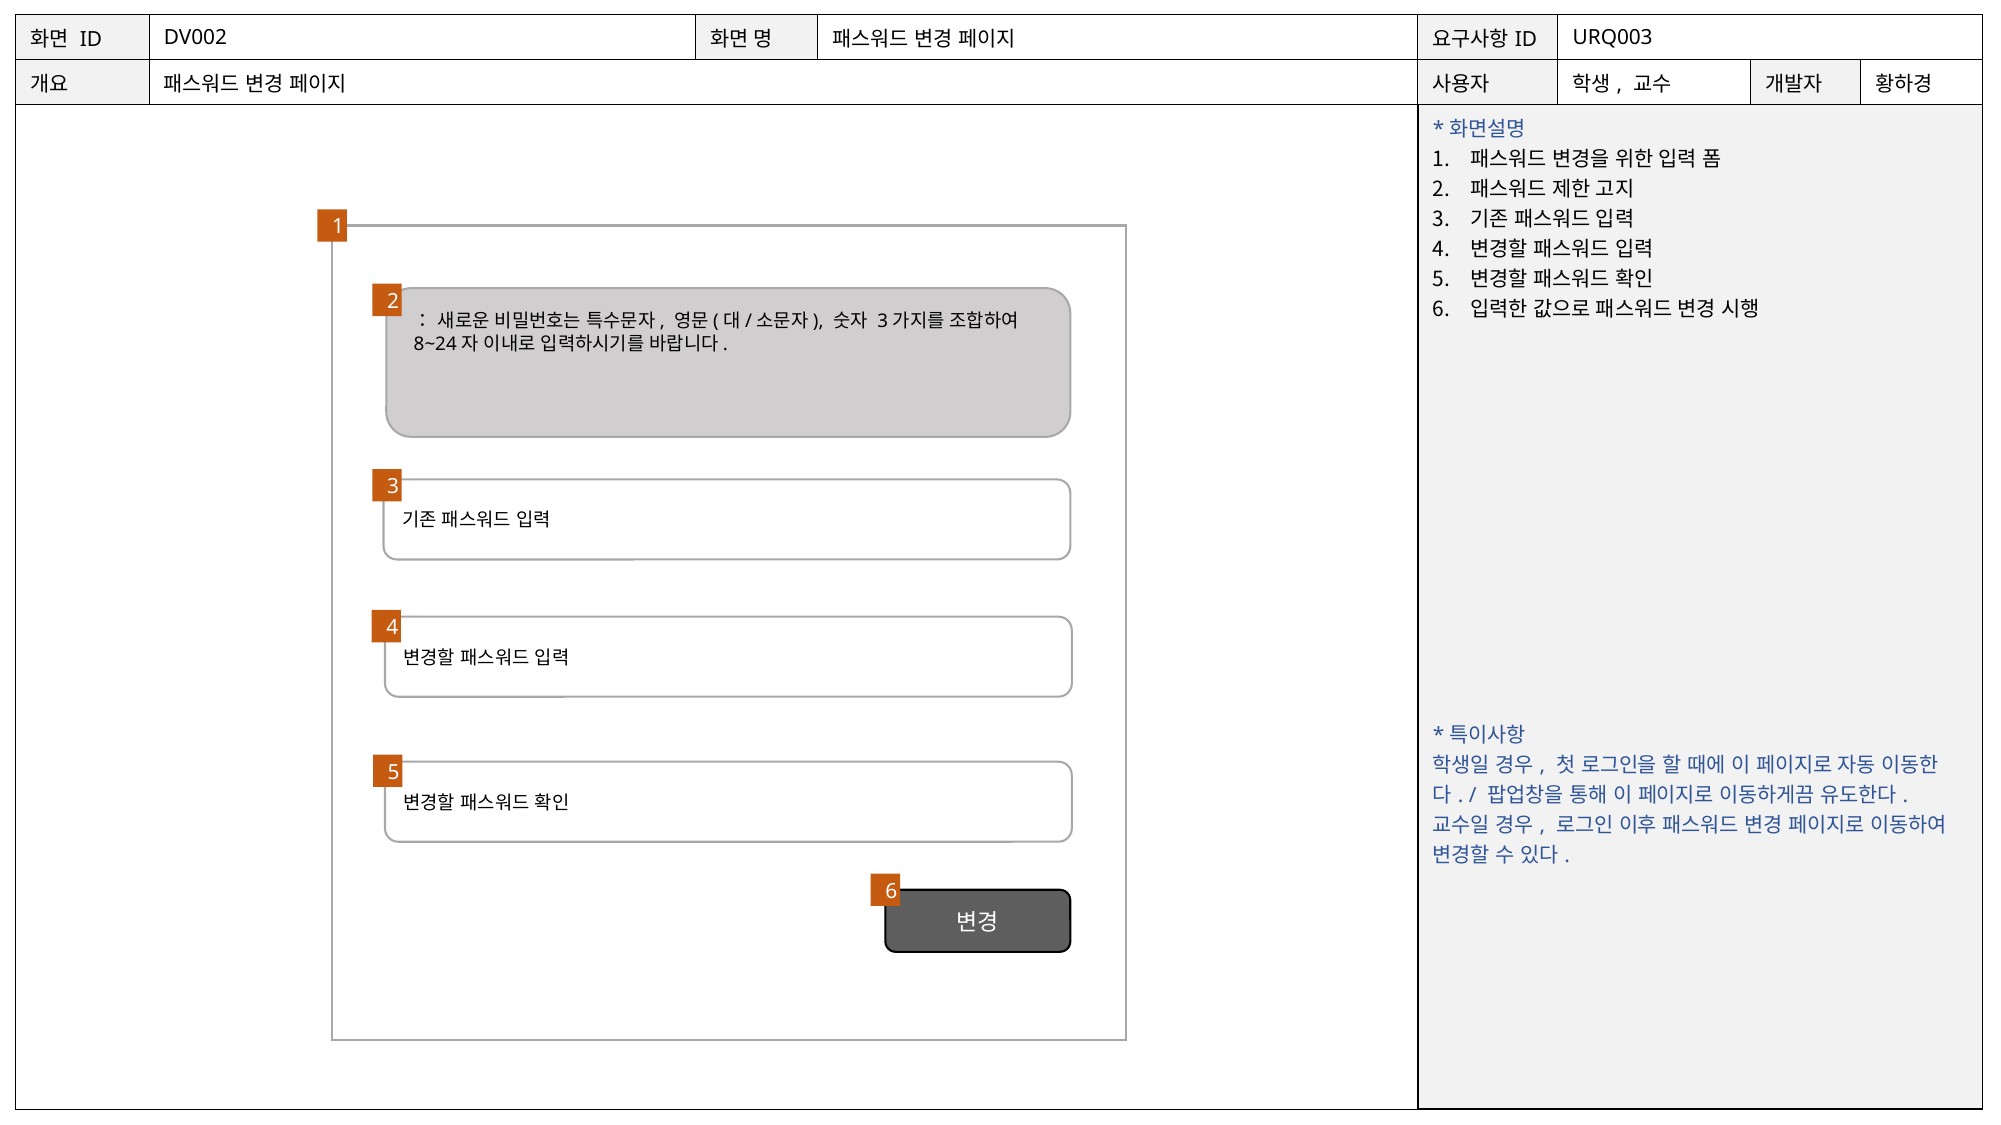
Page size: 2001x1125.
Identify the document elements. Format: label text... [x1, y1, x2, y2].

table_cell [16, 105, 1417, 1109]
text_box 변경할 패스워드 확인 [383, 760, 1073, 843]
table_header DV002 [150, 15, 695, 59]
text_box 6 [870, 873, 901, 907]
table_cell 개요 [16, 60, 149, 104]
table_cell 개발자 [1751, 60, 1860, 104]
table_cell 황하경 [1861, 60, 1982, 104]
text_box 변경 [884, 888, 1072, 953]
text_box ： 새로운 비밀번호는 특수문자, 영문(대/소문자), 숫자 3가지를 조합하여 8~24자 이내로 입력하시기를 바랍니다. [399, 301, 1072, 362]
text_box 1 [316, 208, 348, 243]
text_box 2 [371, 283, 403, 317]
text_box [403, 287, 1069, 301]
table_header URQ003 [1558, 15, 1982, 59]
table_cell 사용자 [1418, 60, 1557, 104]
text_box 기존 패스워드 입력 [382, 478, 1072, 561]
table_cell 학생, 교수 [1558, 60, 1750, 104]
text_box 3 [371, 468, 403, 503]
table_cell 패스워드 변경 페이지 [150, 60, 1417, 104]
table_header 패스워드 변경 페이지 [818, 15, 1417, 59]
text_box 변경할 패스워드 입력 [383, 615, 1073, 698]
text_box [159, 143, 1099, 1020]
table_header 요구사항ID [1418, 15, 1557, 59]
text_box [385, 317, 1072, 438]
text_box [331, 224, 1127, 1041]
table_header 화면 ID [16, 15, 149, 59]
text_box 5 [372, 754, 403, 788]
text_box 4 [371, 609, 402, 643]
table_cell *화면설명 패스워드 변경을 위한 입력 폼 패스워드 제한 고지 기존 패스워드 입력 변경할 패스워드 입력 변경할 패스워드 확인 입력한 값으로 패스워드 변경 시행 *특이사항 학생일 경우, 첫 로그인을 할 때에 이 페이지로 자동 이동한다. / 팝업창을 통해 이 페이지로 이동하게끔 유도한다. 교수일 경우, 로그인 이후 패스워드 변경 페이지로 이동하여 변경할 수 있다. [1419, 105, 1982, 1108]
table_header 화면 명 [696, 15, 817, 59]
